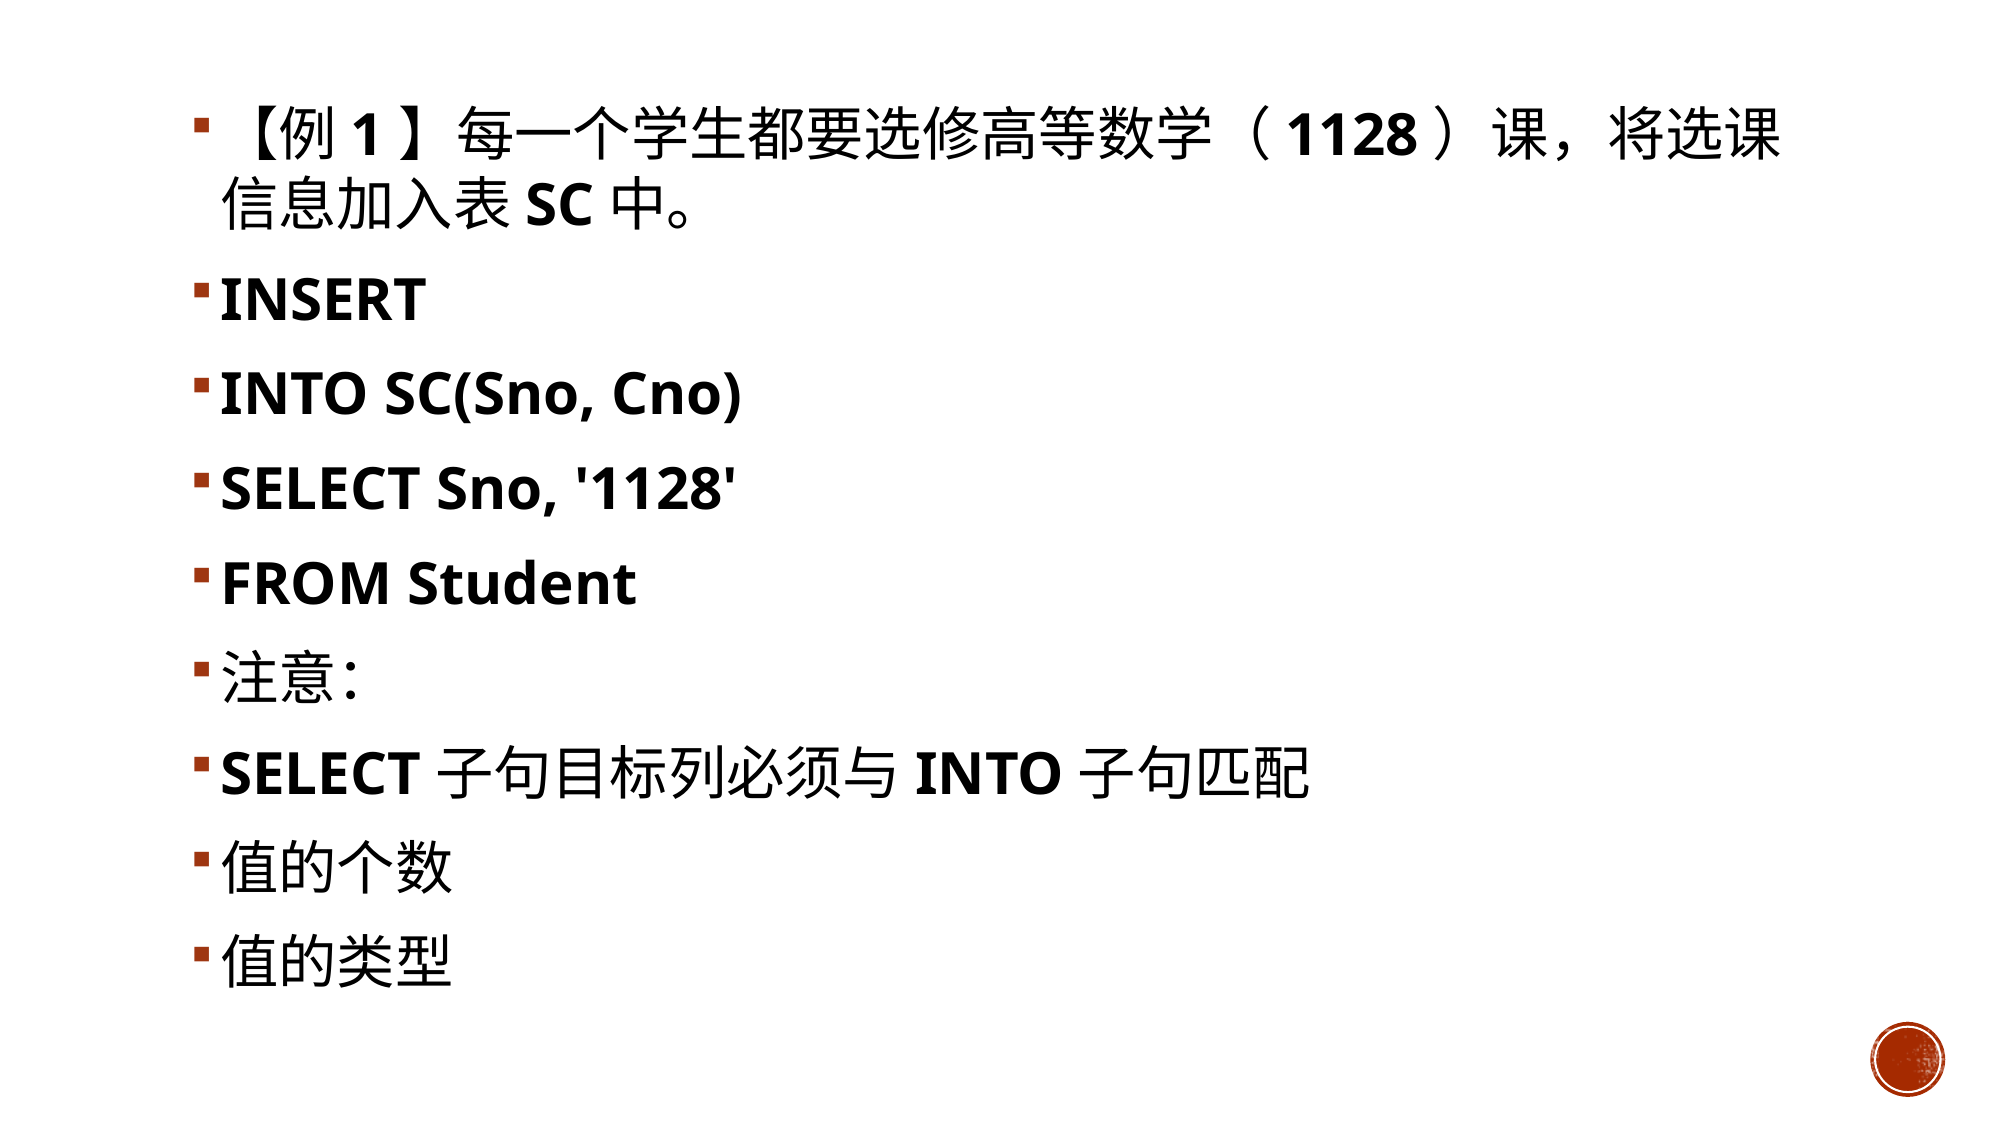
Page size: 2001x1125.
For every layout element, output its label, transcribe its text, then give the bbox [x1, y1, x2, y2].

slide_number [1855, 1028, 1961, 1089]
list 【例1】每一个学生都要选修高等数学（1128）课，将选课信息加入表SC中。 INSERT INTO SC(Sno, Cno) SELECT Sno, '1128' FROM Student 注意： SELECT子句目标列必须与INTO子句匹配 值的个数 值的类型 [175, 89, 1826, 1013]
